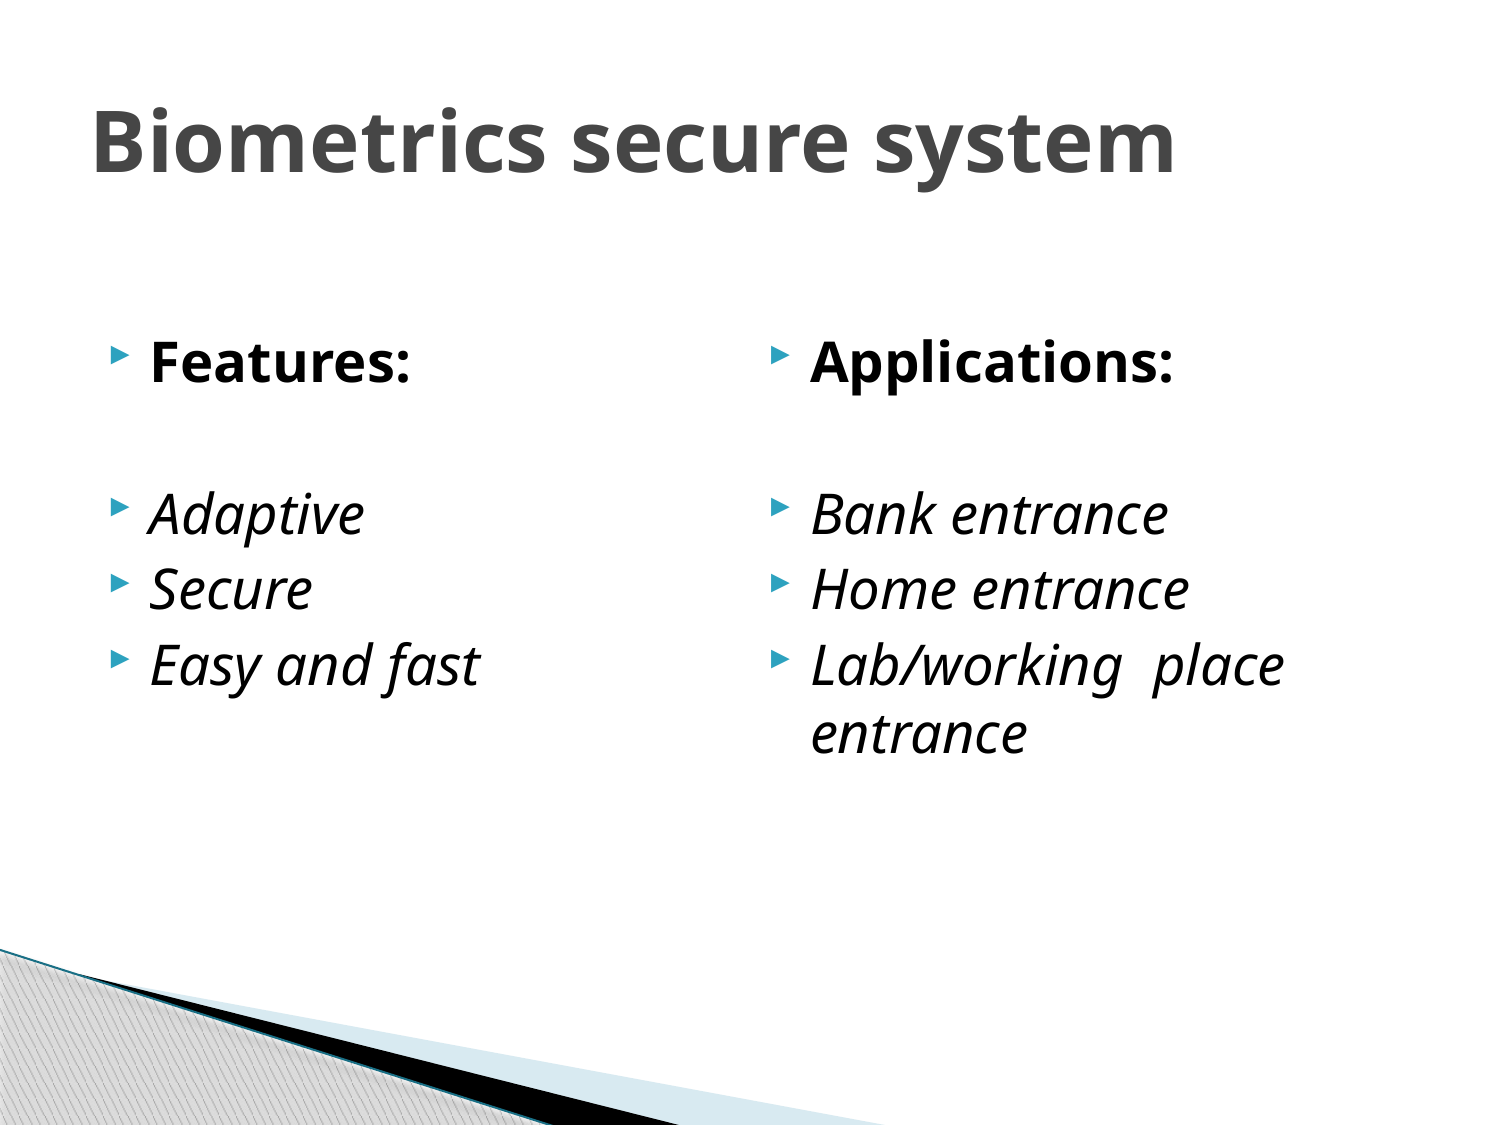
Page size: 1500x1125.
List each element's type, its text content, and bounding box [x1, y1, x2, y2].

list Features: Adaptive Secure Easy and fast Applications: Bank entrance Home entrance Lab/working place entrance [75, 243, 1425, 986]
title Biometrics secure system [75, 45, 1425, 233]
